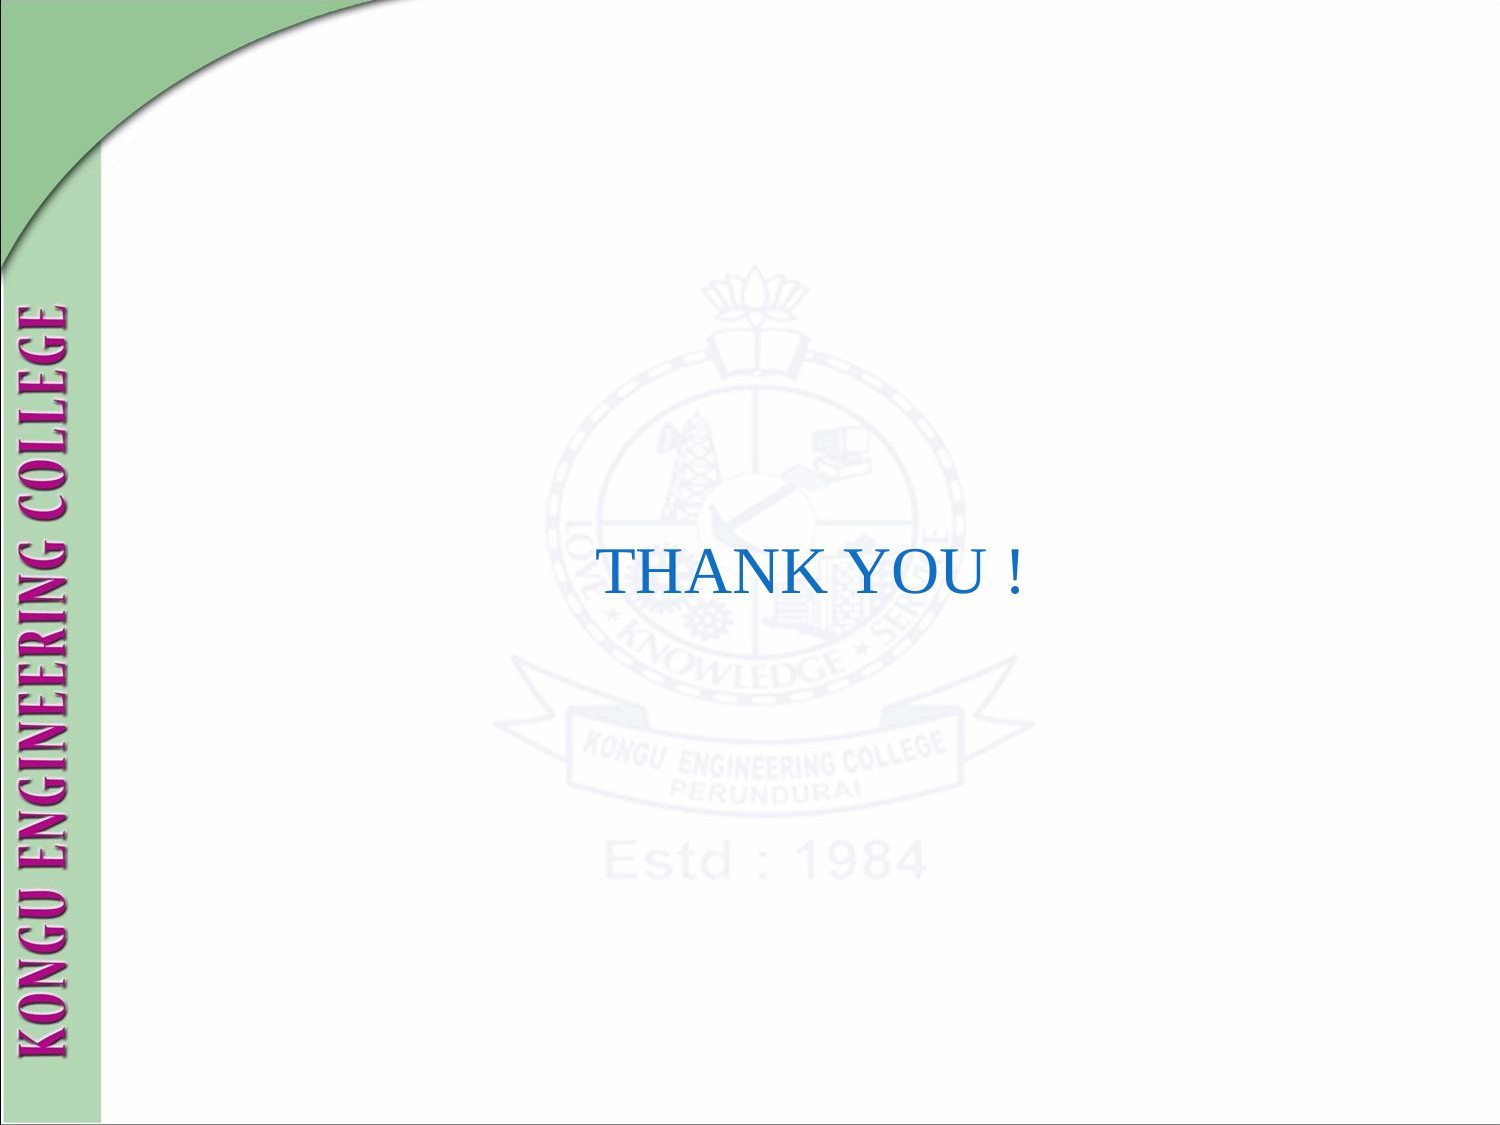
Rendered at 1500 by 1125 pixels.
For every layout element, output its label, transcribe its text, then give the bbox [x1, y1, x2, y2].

picture [0, 0, 1500, 1125]
list THANK YOU ! [136, 519, 1487, 640]
